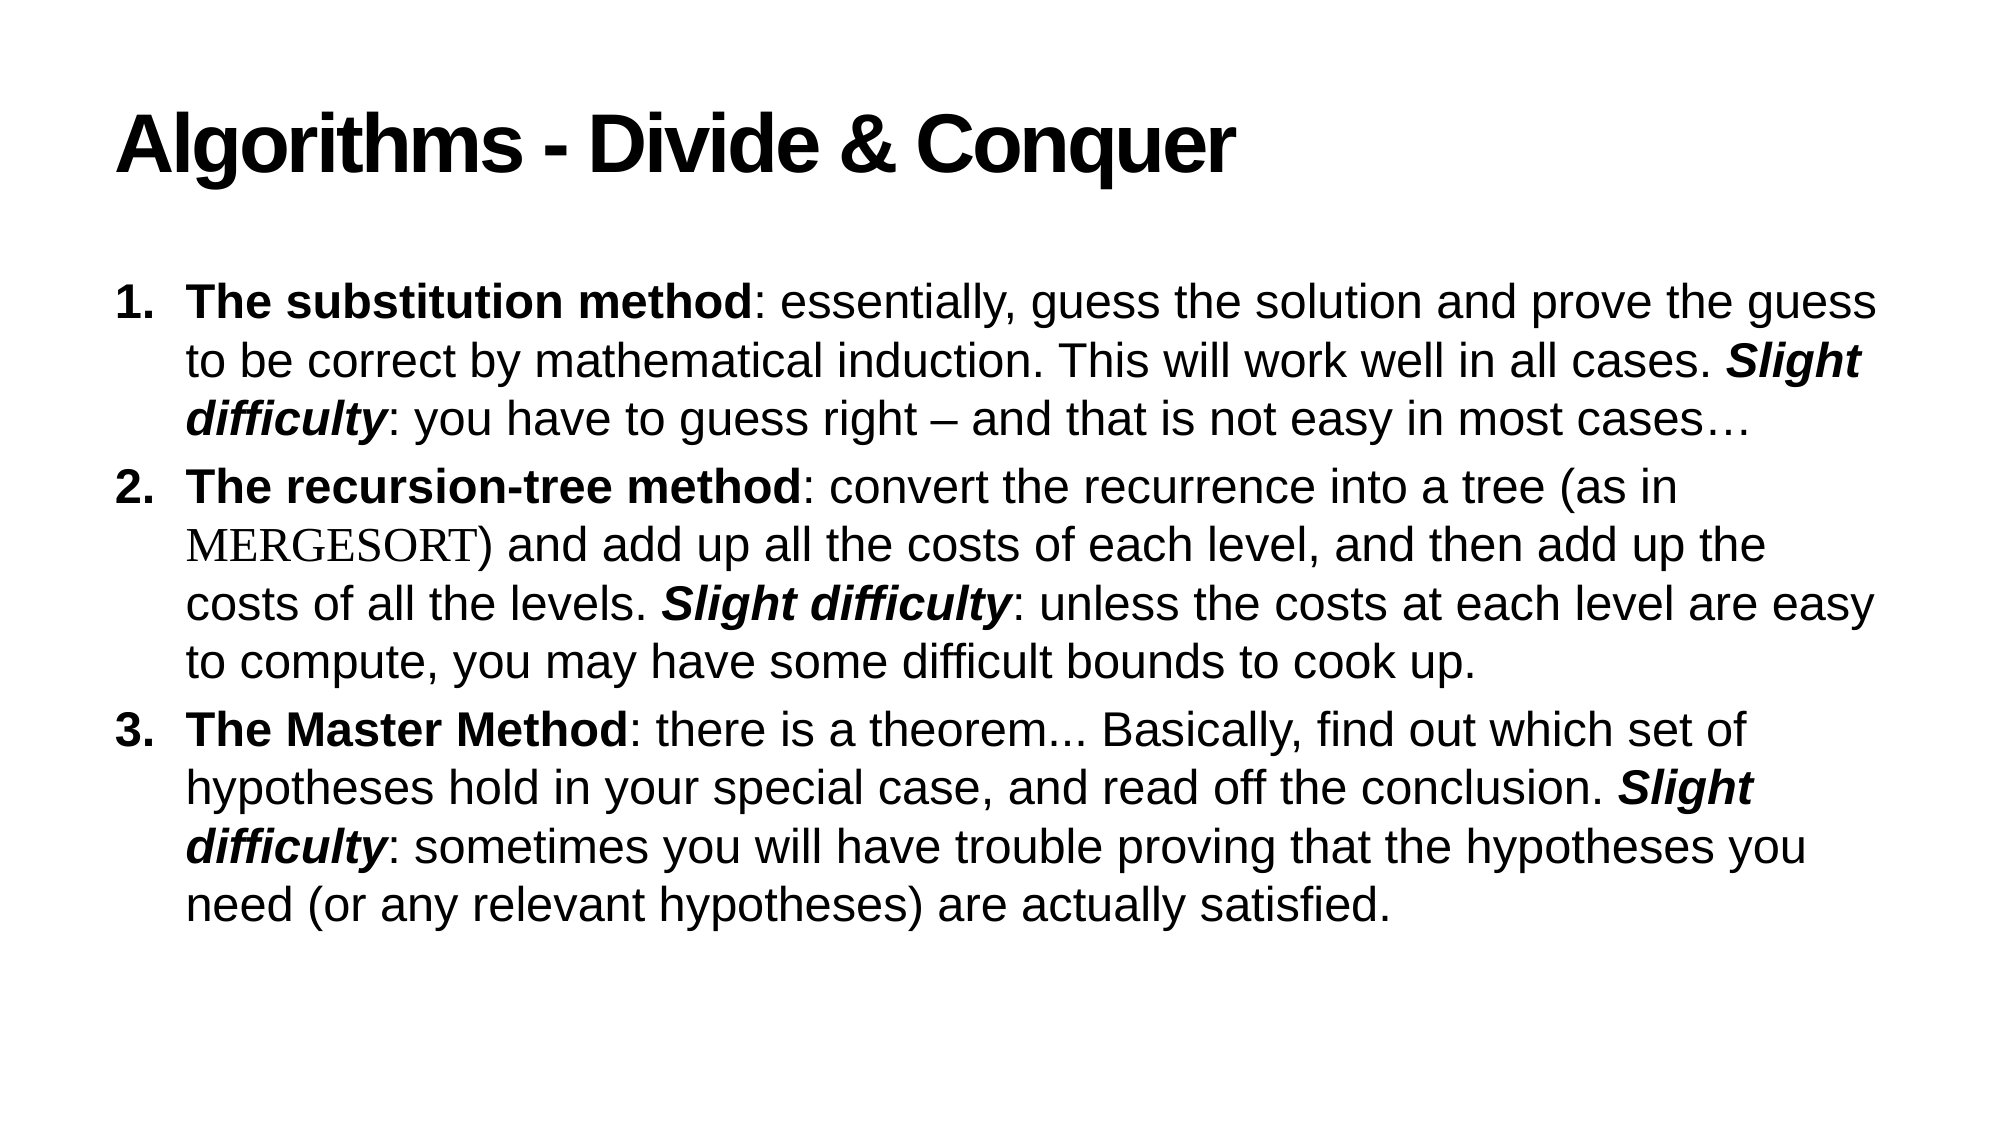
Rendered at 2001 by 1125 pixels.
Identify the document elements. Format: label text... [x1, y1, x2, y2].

list The substitution method: essentially, guess the solution and prove the guess to be correct by mathematical induction. This will work well in all cases. Slight difficulty: you have to guess right – and that is not easy in most cases… The recursion-tree method: convert the recurrence into a tree (as in MERGESORT) and add up all the costs of each level, and then add up the costs of all the levels. Slight difficulty: unless the costs at each level are easy to compute, you may have some difficult bounds to cook up. The Master Method: there is a theorem... Basically, find out which set of hypotheses hold in your special case, and read off the conclusion. Slight difficulty: sometimes you will have trouble proving that the hypotheses you need (or any relevant hypotheses) are actually satisfied. [99, 262, 1900, 1005]
title Algorithms - Divide & Conquer [99, 45, 1900, 233]
